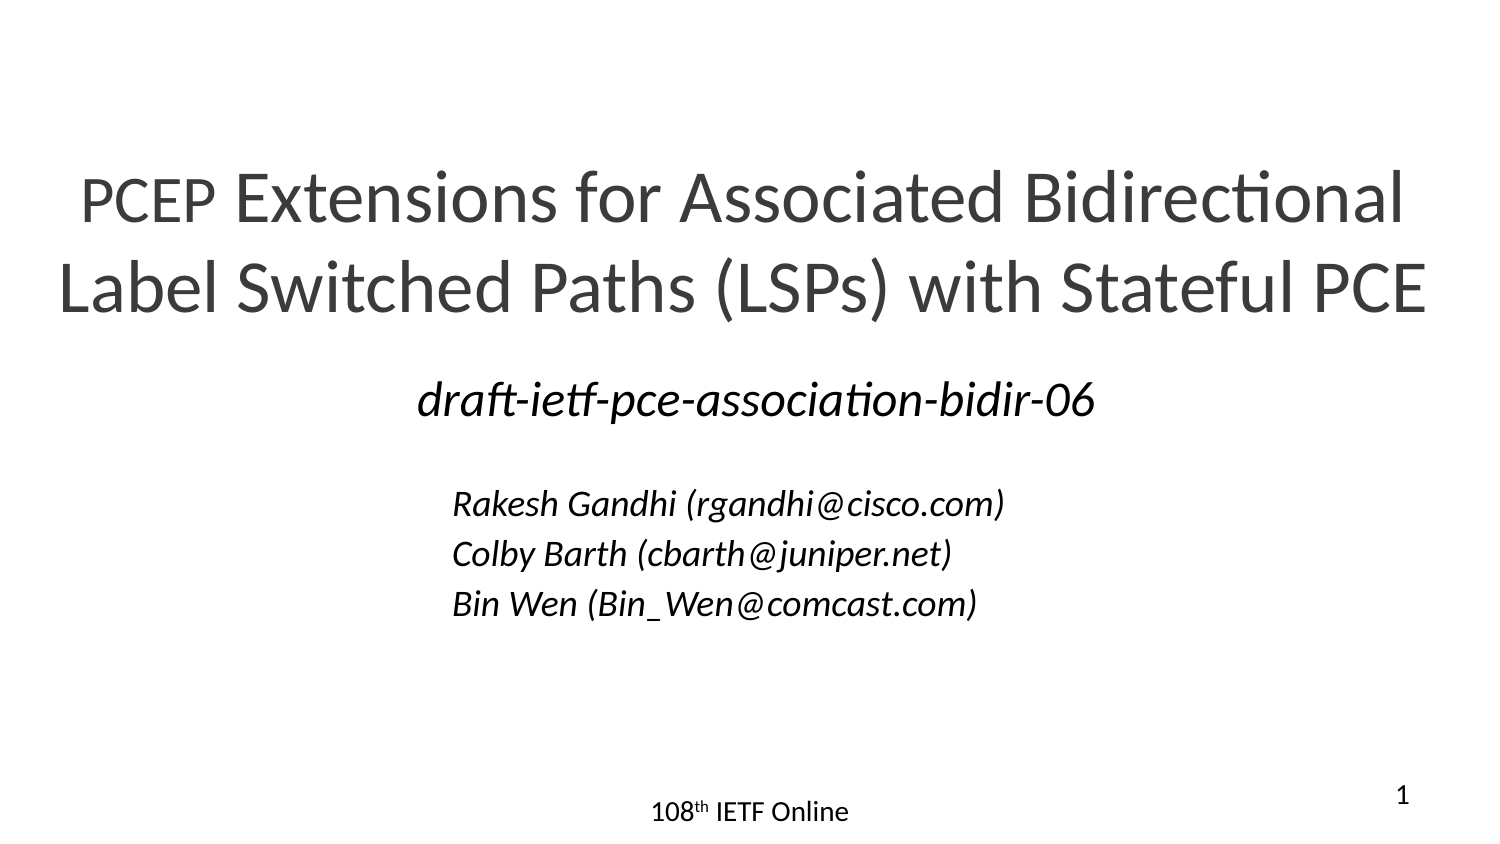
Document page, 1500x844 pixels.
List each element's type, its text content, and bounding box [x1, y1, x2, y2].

subtitle draft-ietf-pce-association-bidir-06 [124, 359, 1388, 473]
footer 108th IETF Online [512, 784, 988, 844]
text_box Rakesh Gandhi (rgandhi@cisco.com) Colby Barth (cbarth@juniper.net) Bin Wen (Bin_Wen@comcast.com) [437, 471, 1050, 690]
title PCEP Extensions for Associated Bidirectional Label Switched Paths (LSPs) with Stateful PCE [0, 100, 1488, 376]
slide_number 1 [1074, 768, 1426, 828]
